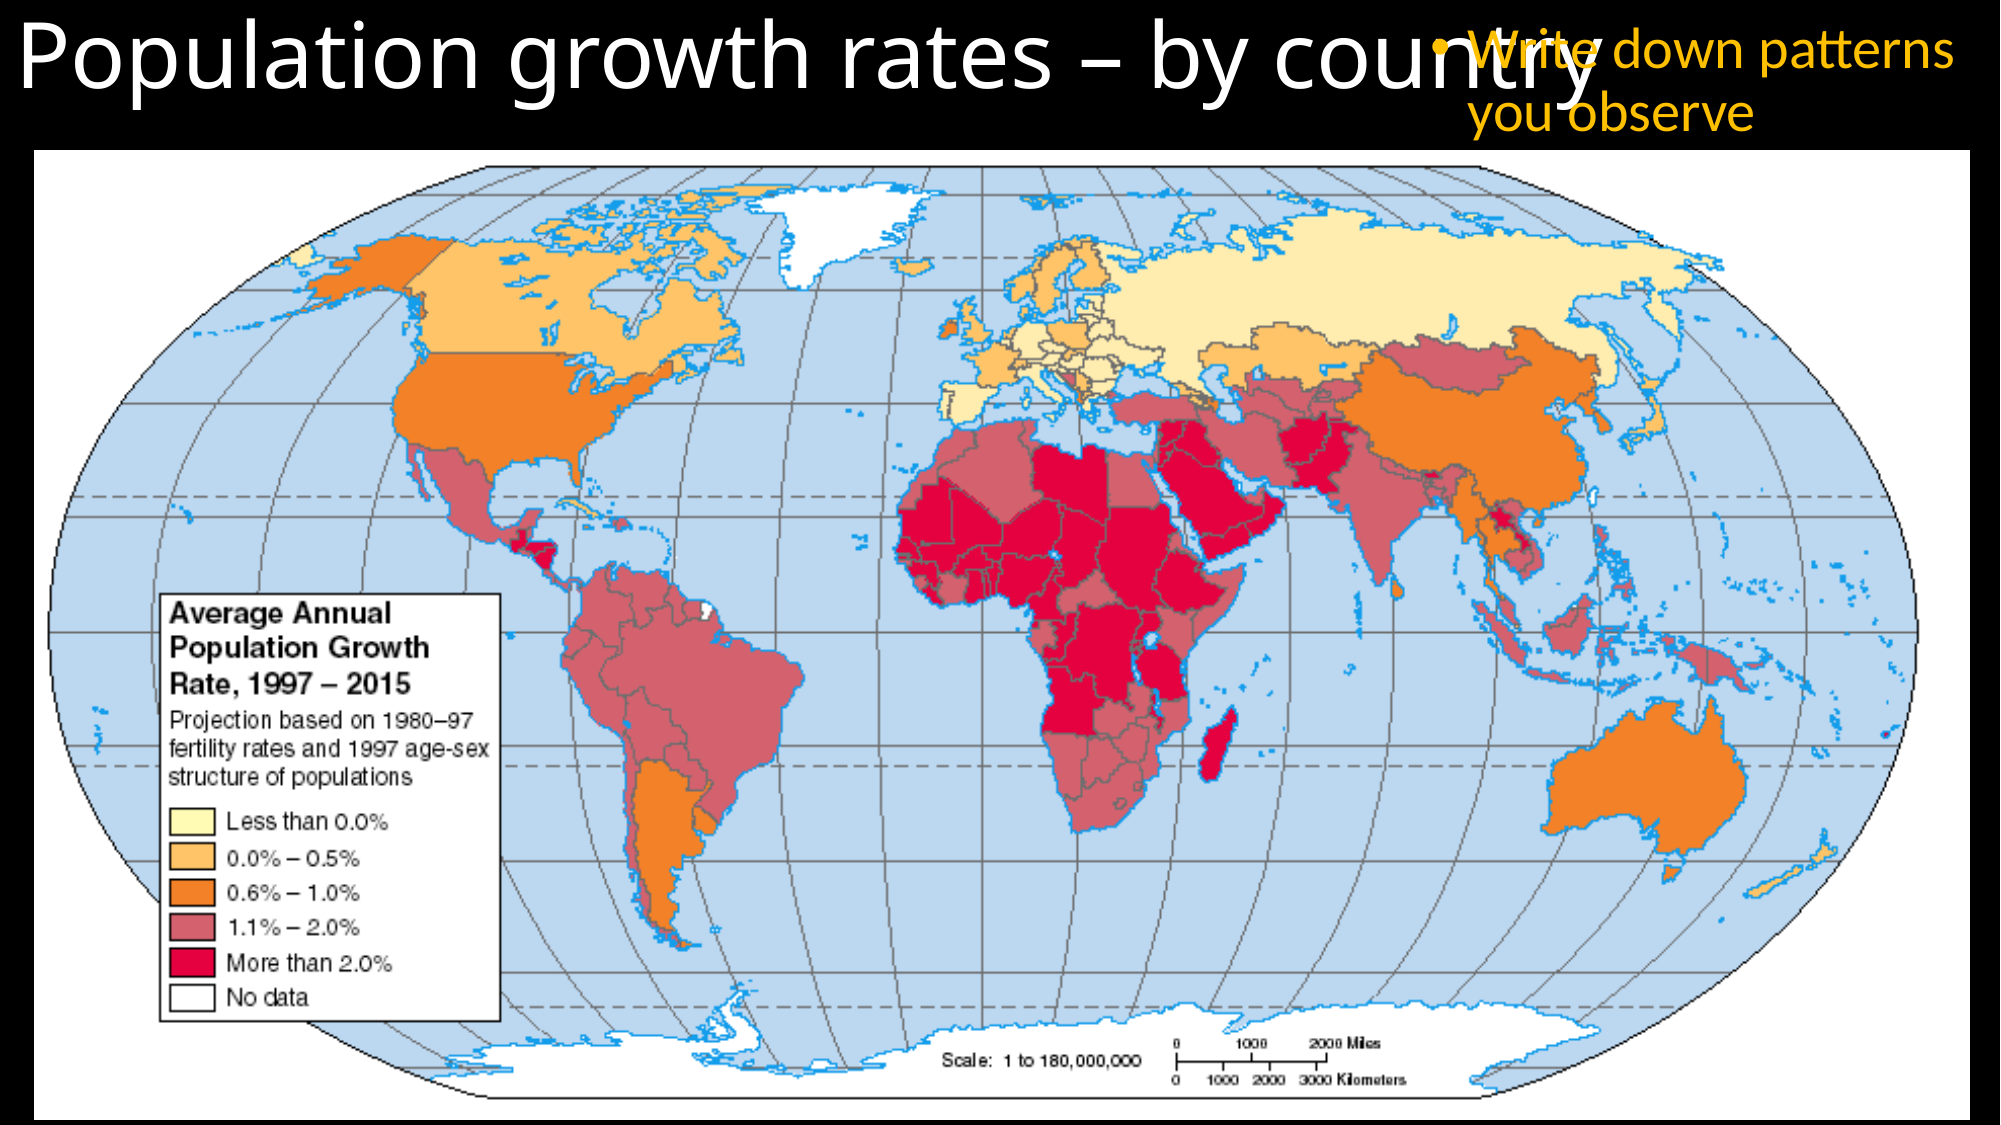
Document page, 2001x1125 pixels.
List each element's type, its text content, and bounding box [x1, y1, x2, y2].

title Population growth rates – by country [0, 0, 1725, 168]
picture [34, 150, 1970, 1121]
text_box Write down patterns you observe [1414, 10, 2000, 162]
